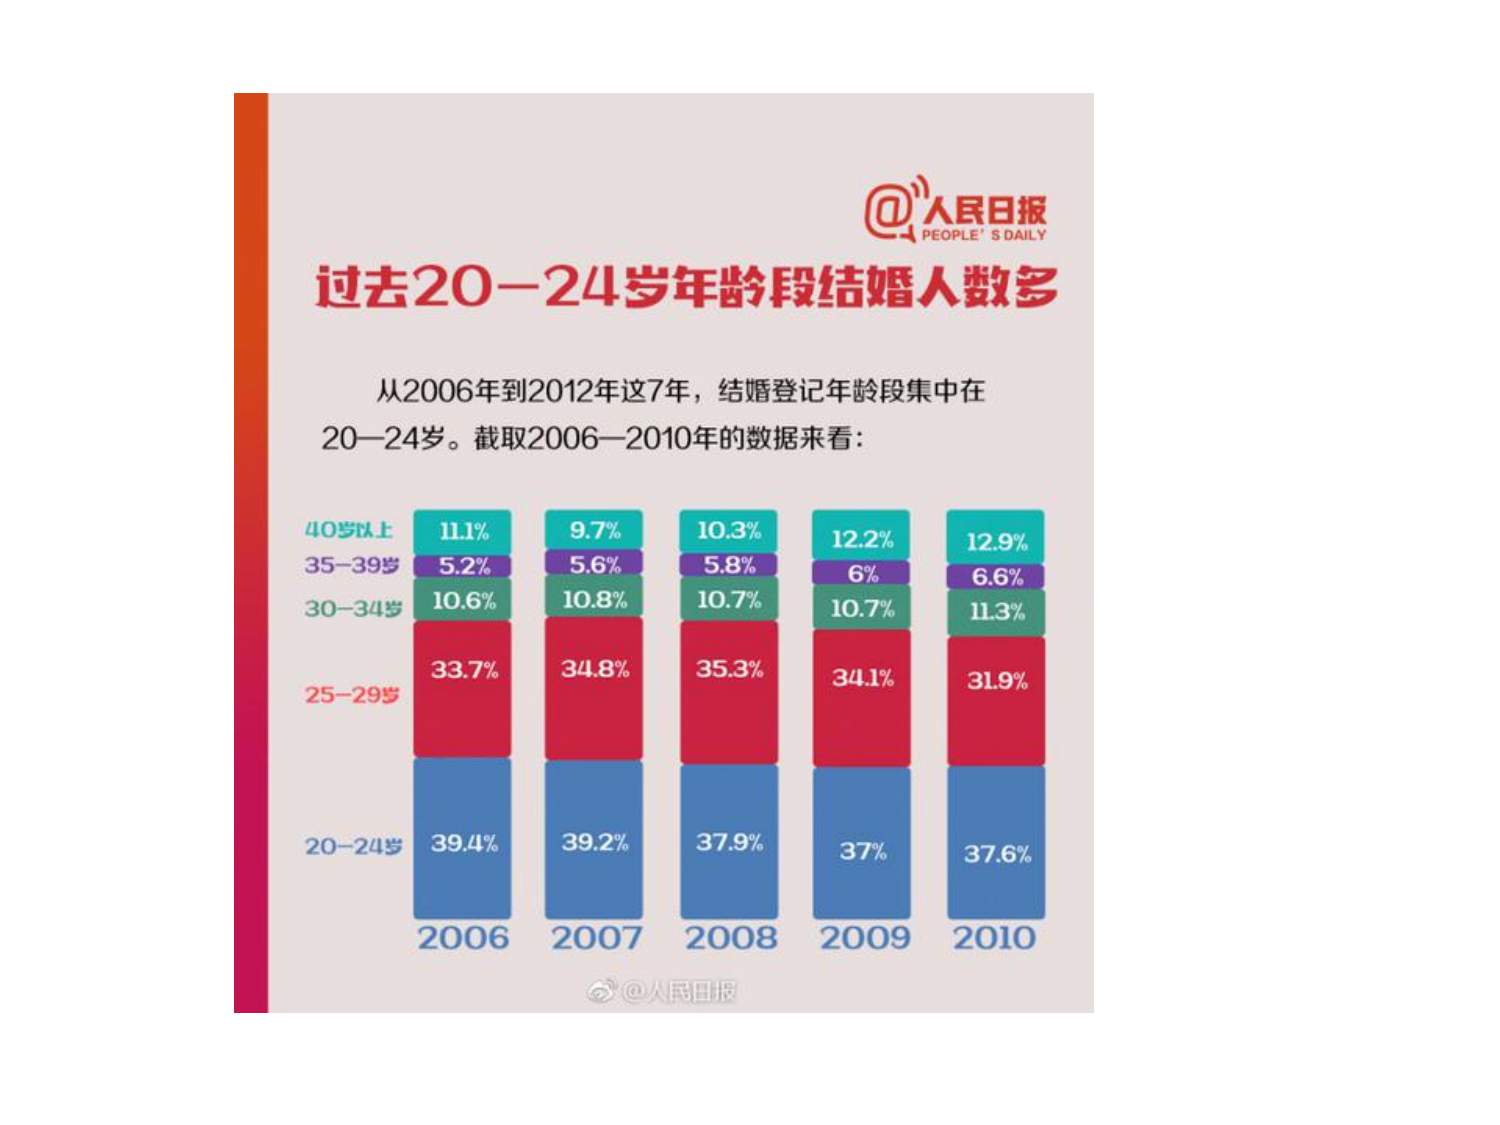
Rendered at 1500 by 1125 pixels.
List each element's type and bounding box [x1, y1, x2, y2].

picture [234, 93, 1094, 1013]
